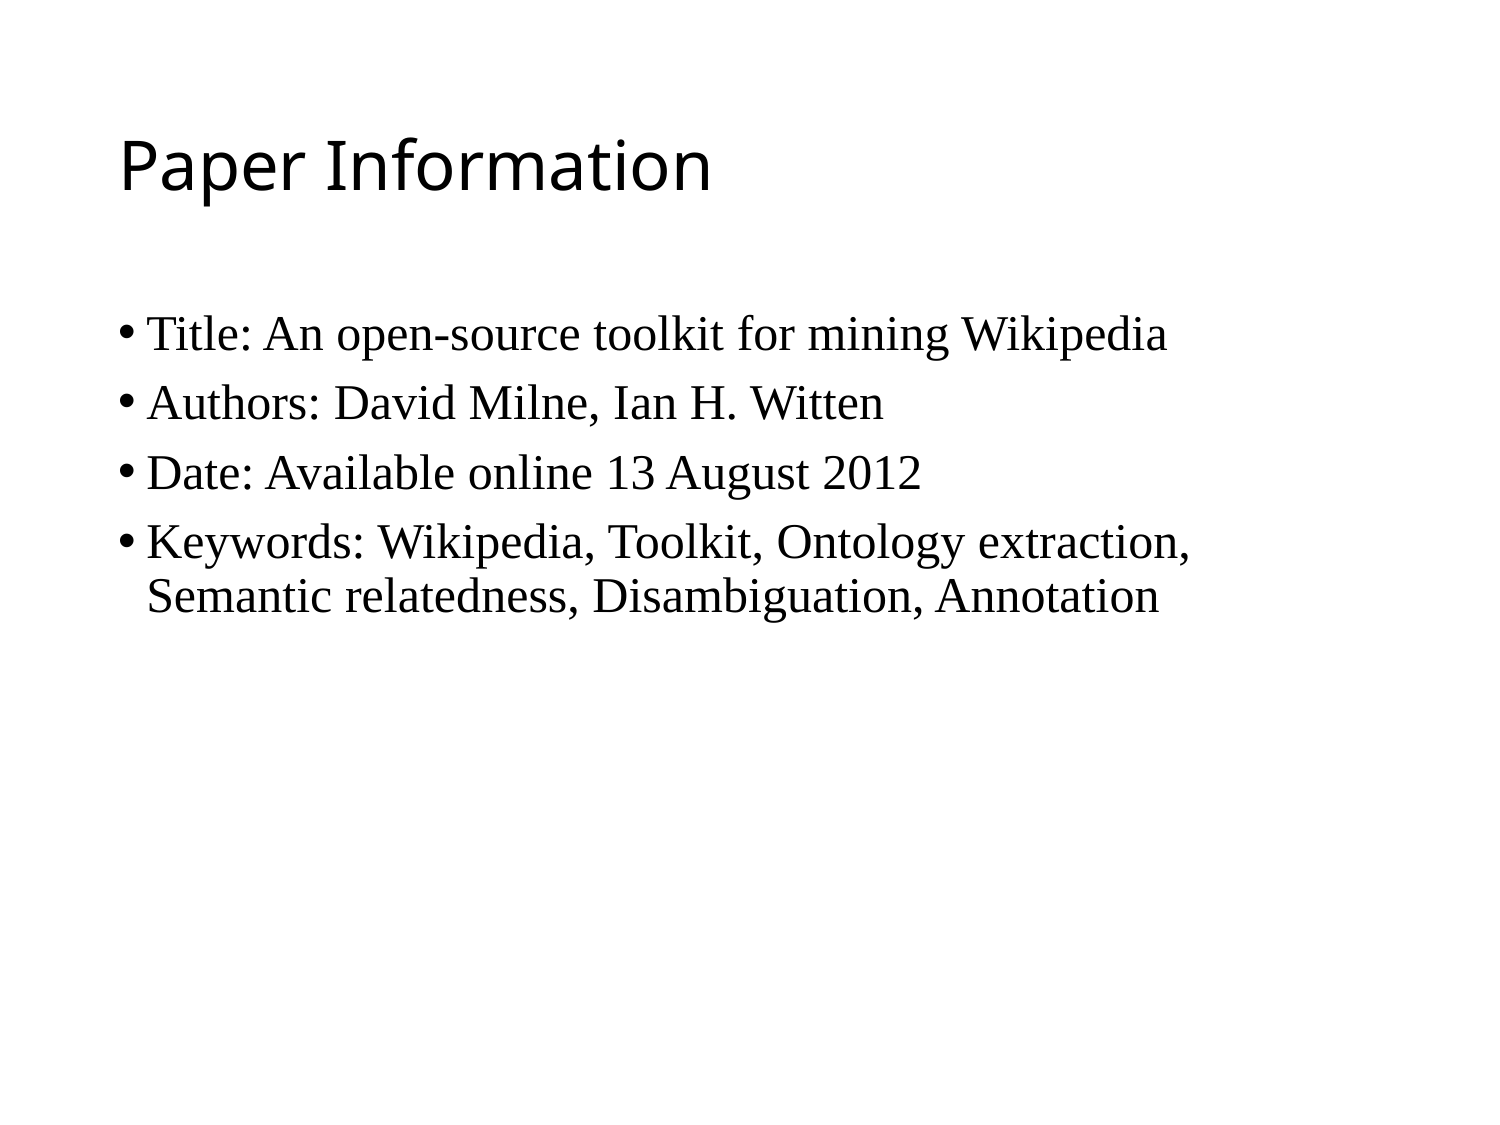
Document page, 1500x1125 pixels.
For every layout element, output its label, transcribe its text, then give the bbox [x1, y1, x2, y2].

list Title: An open-source toolkit for mining Wikipedia Authors: David Milne, Ian H. Witten Date: Available online 13 August 2012 Keywords: Wikipedia, Toolkit, Ontology extraction, Semantic relatedness, Disambiguation, Annotation [103, 299, 1397, 1014]
title Paper Information [103, 59, 1397, 278]
